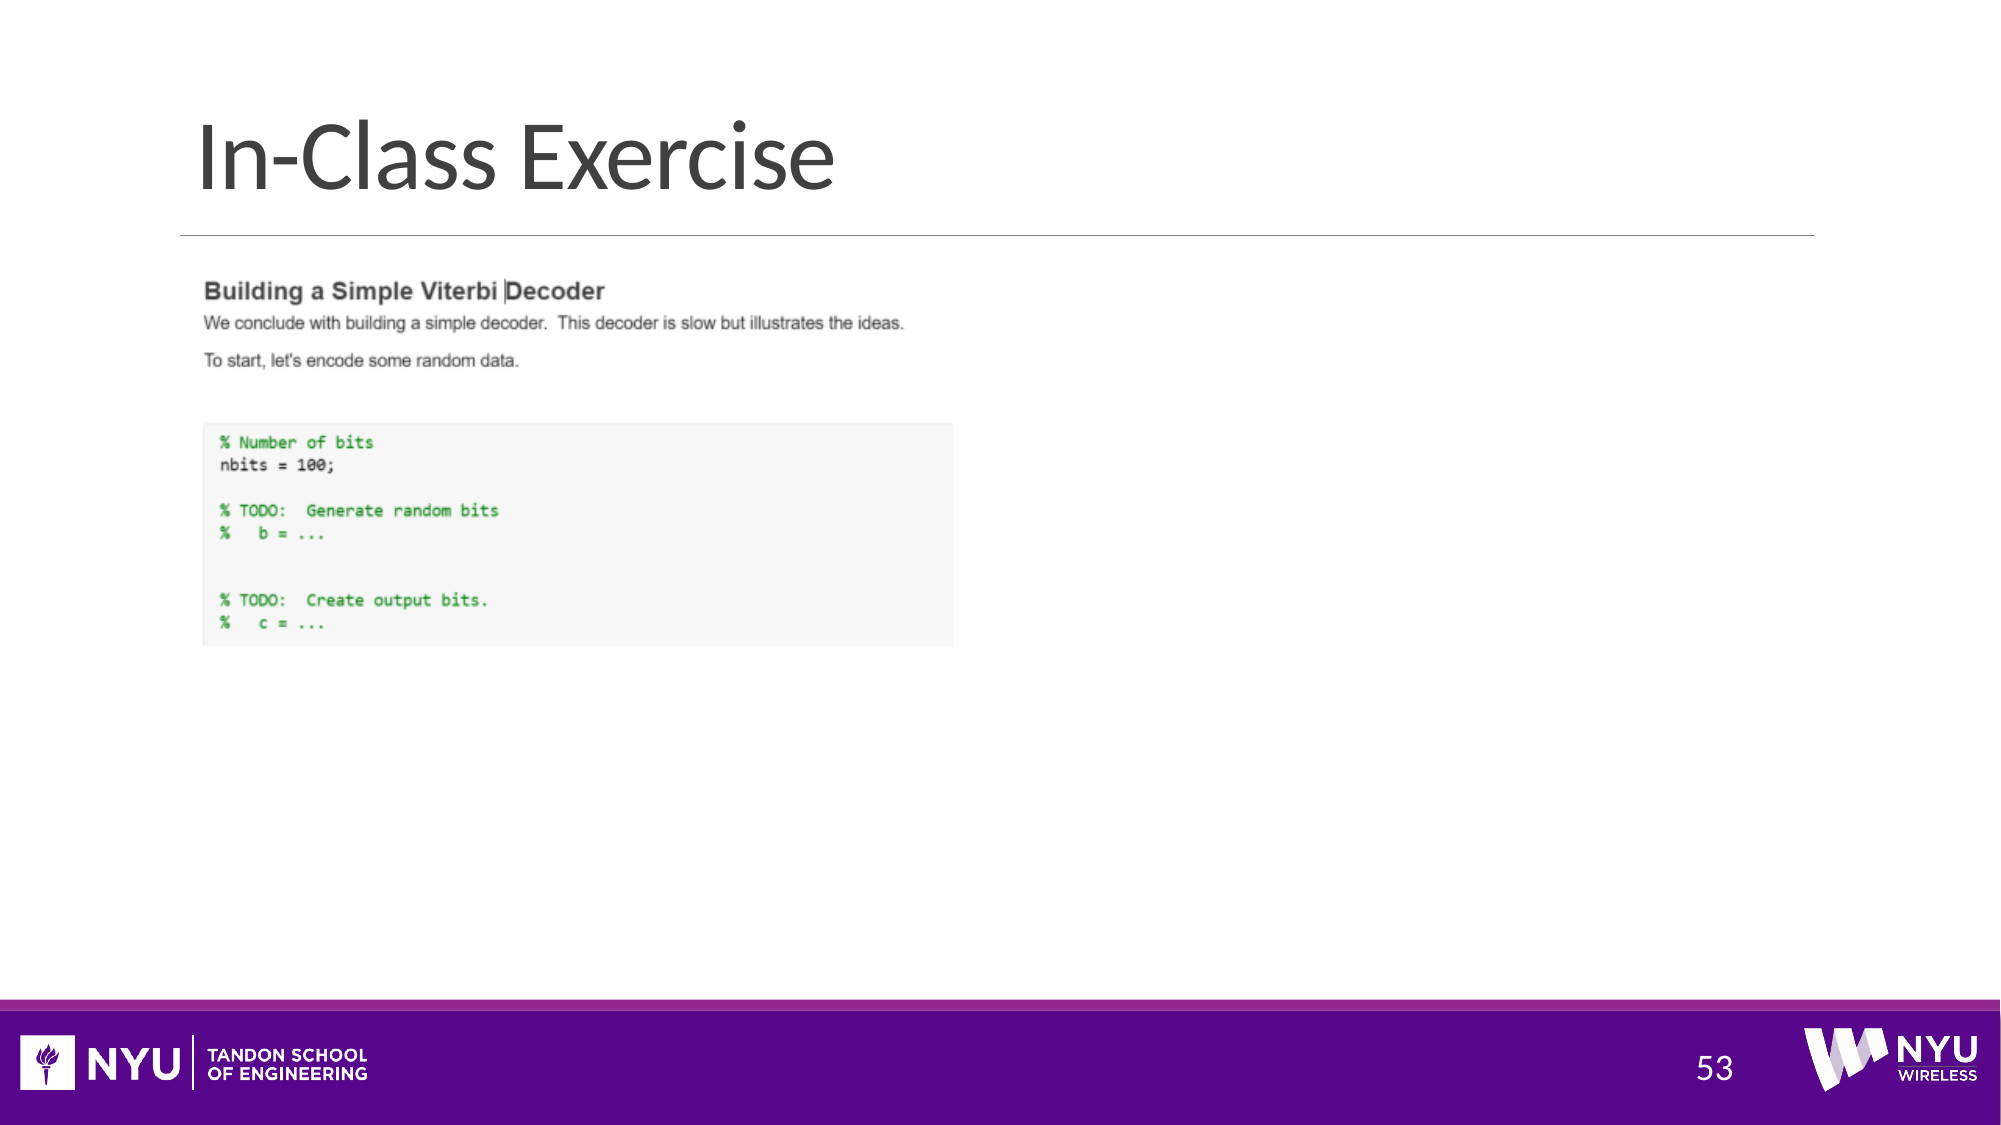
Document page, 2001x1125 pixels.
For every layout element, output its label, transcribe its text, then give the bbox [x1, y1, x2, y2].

title In-Class Exercise [180, 47, 1830, 218]
slide_number 53 [1533, 1035, 1749, 1096]
picture [191, 273, 954, 647]
